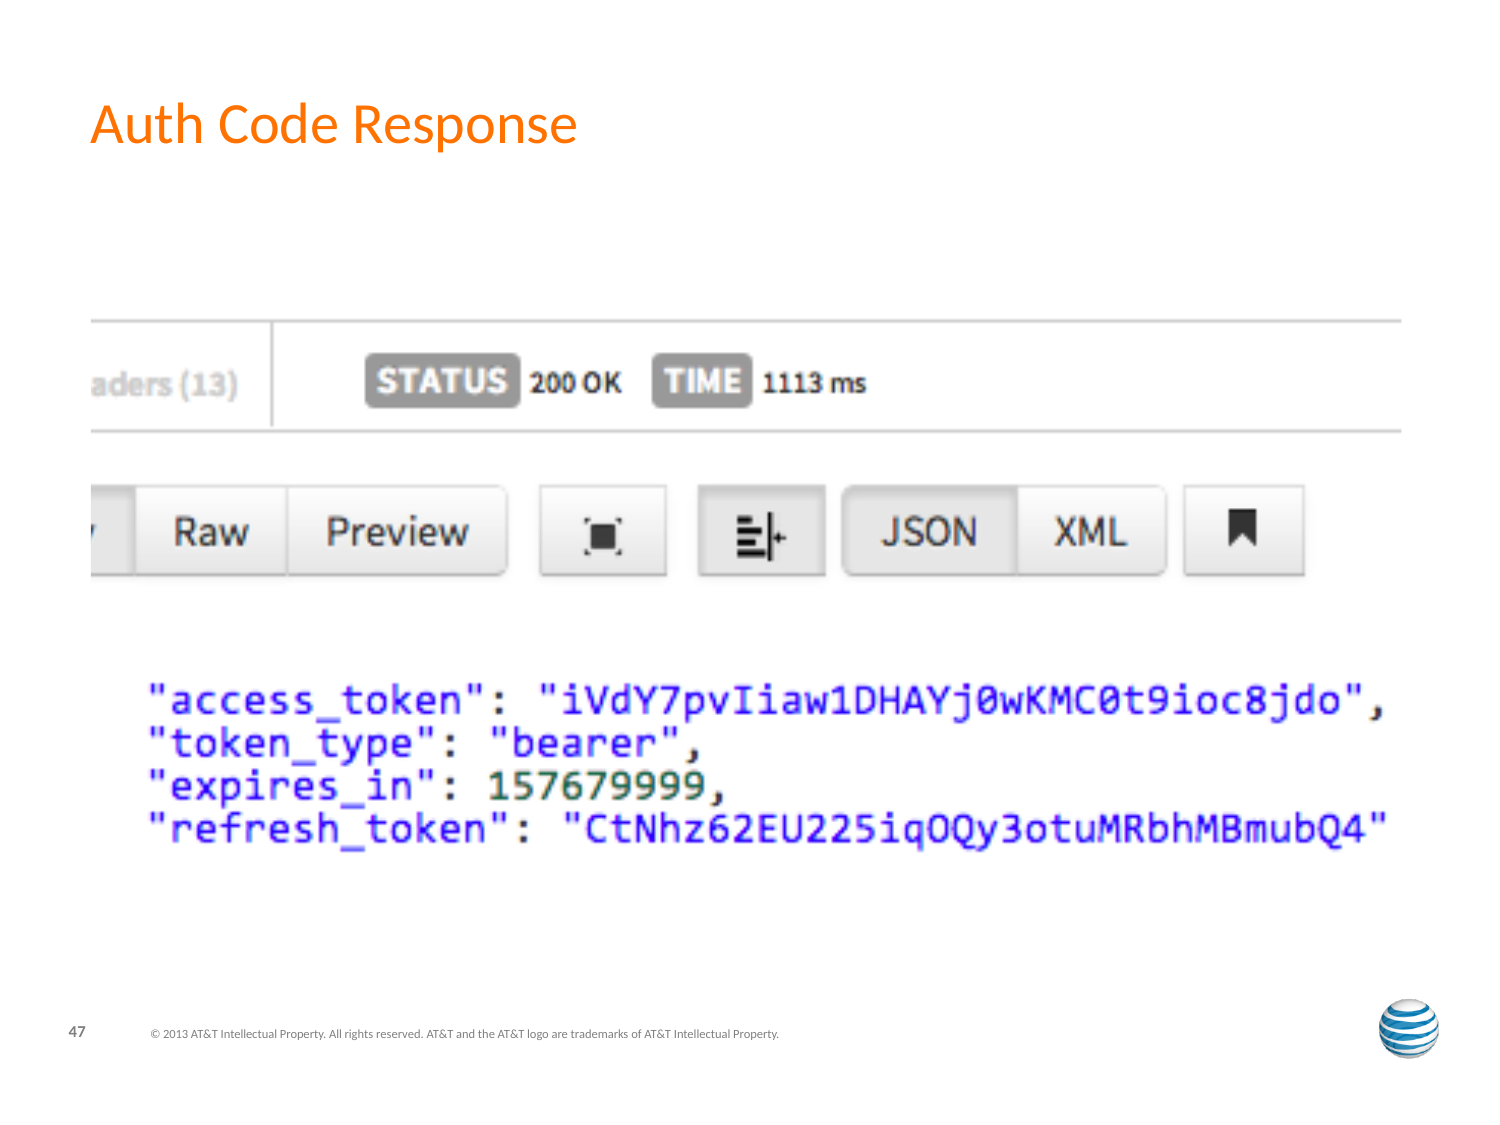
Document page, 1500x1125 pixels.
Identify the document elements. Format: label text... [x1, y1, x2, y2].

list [90, 296, 1402, 975]
slide_number 47 [53, 1000, 109, 1061]
title Auth Code Response [90, 84, 1404, 235]
footer © 2013 AT&T Intellectual Property. All rights reserved. AT&T and the AT&T logo are trademarks of AT&T Intellectual Property. [150, 1026, 1098, 1075]
picture [1377, 997, 1500, 1125]
